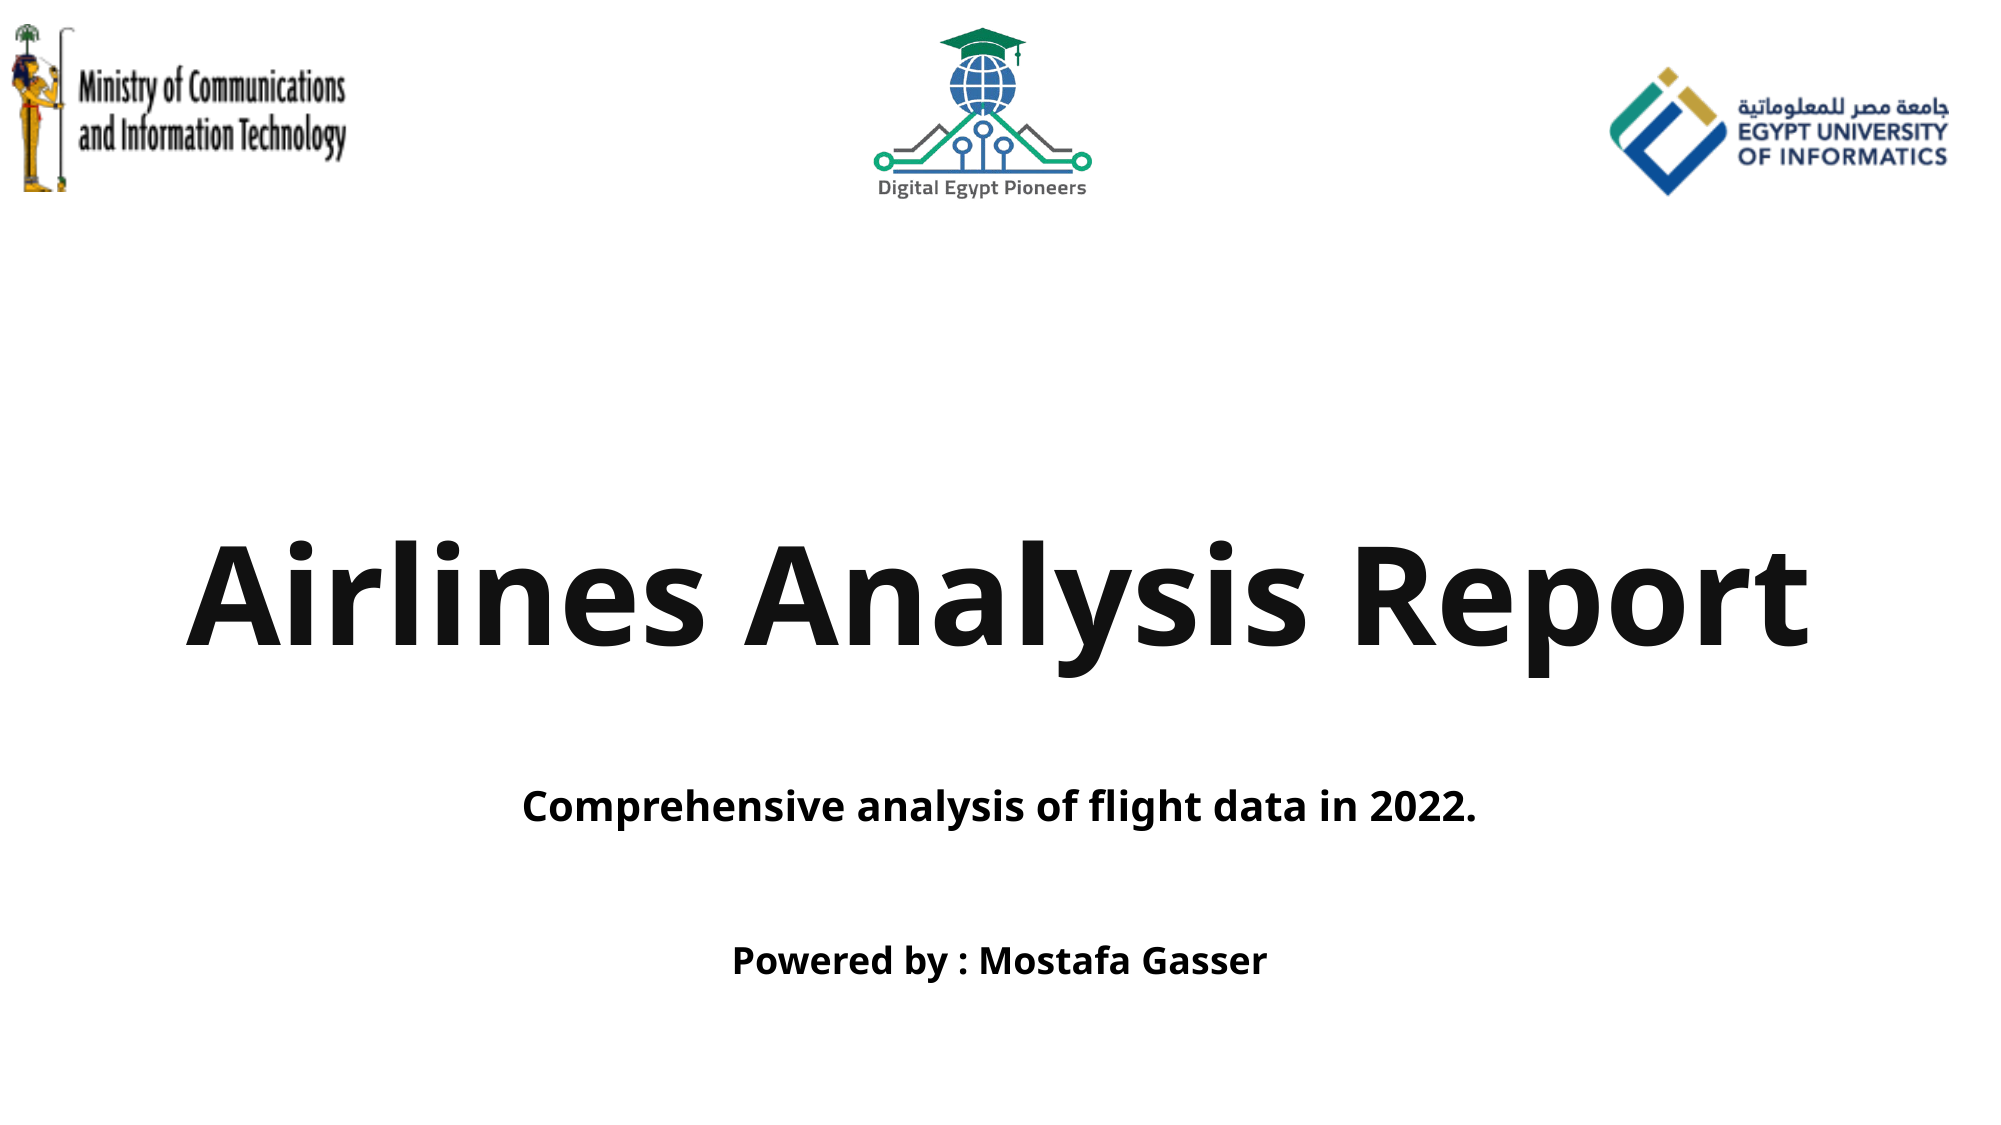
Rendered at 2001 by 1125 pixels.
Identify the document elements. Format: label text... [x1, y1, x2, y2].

text_box Powered by : Mostafa Gasser [0, 934, 2000, 1001]
title Airlines Analysis Report [0, 442, 2000, 683]
subtitle Comprehensive analysis of flight data in 2022. [0, 721, 2000, 934]
picture [10, 23, 355, 192]
picture [1609, 66, 1949, 197]
picture [802, 26, 1162, 204]
